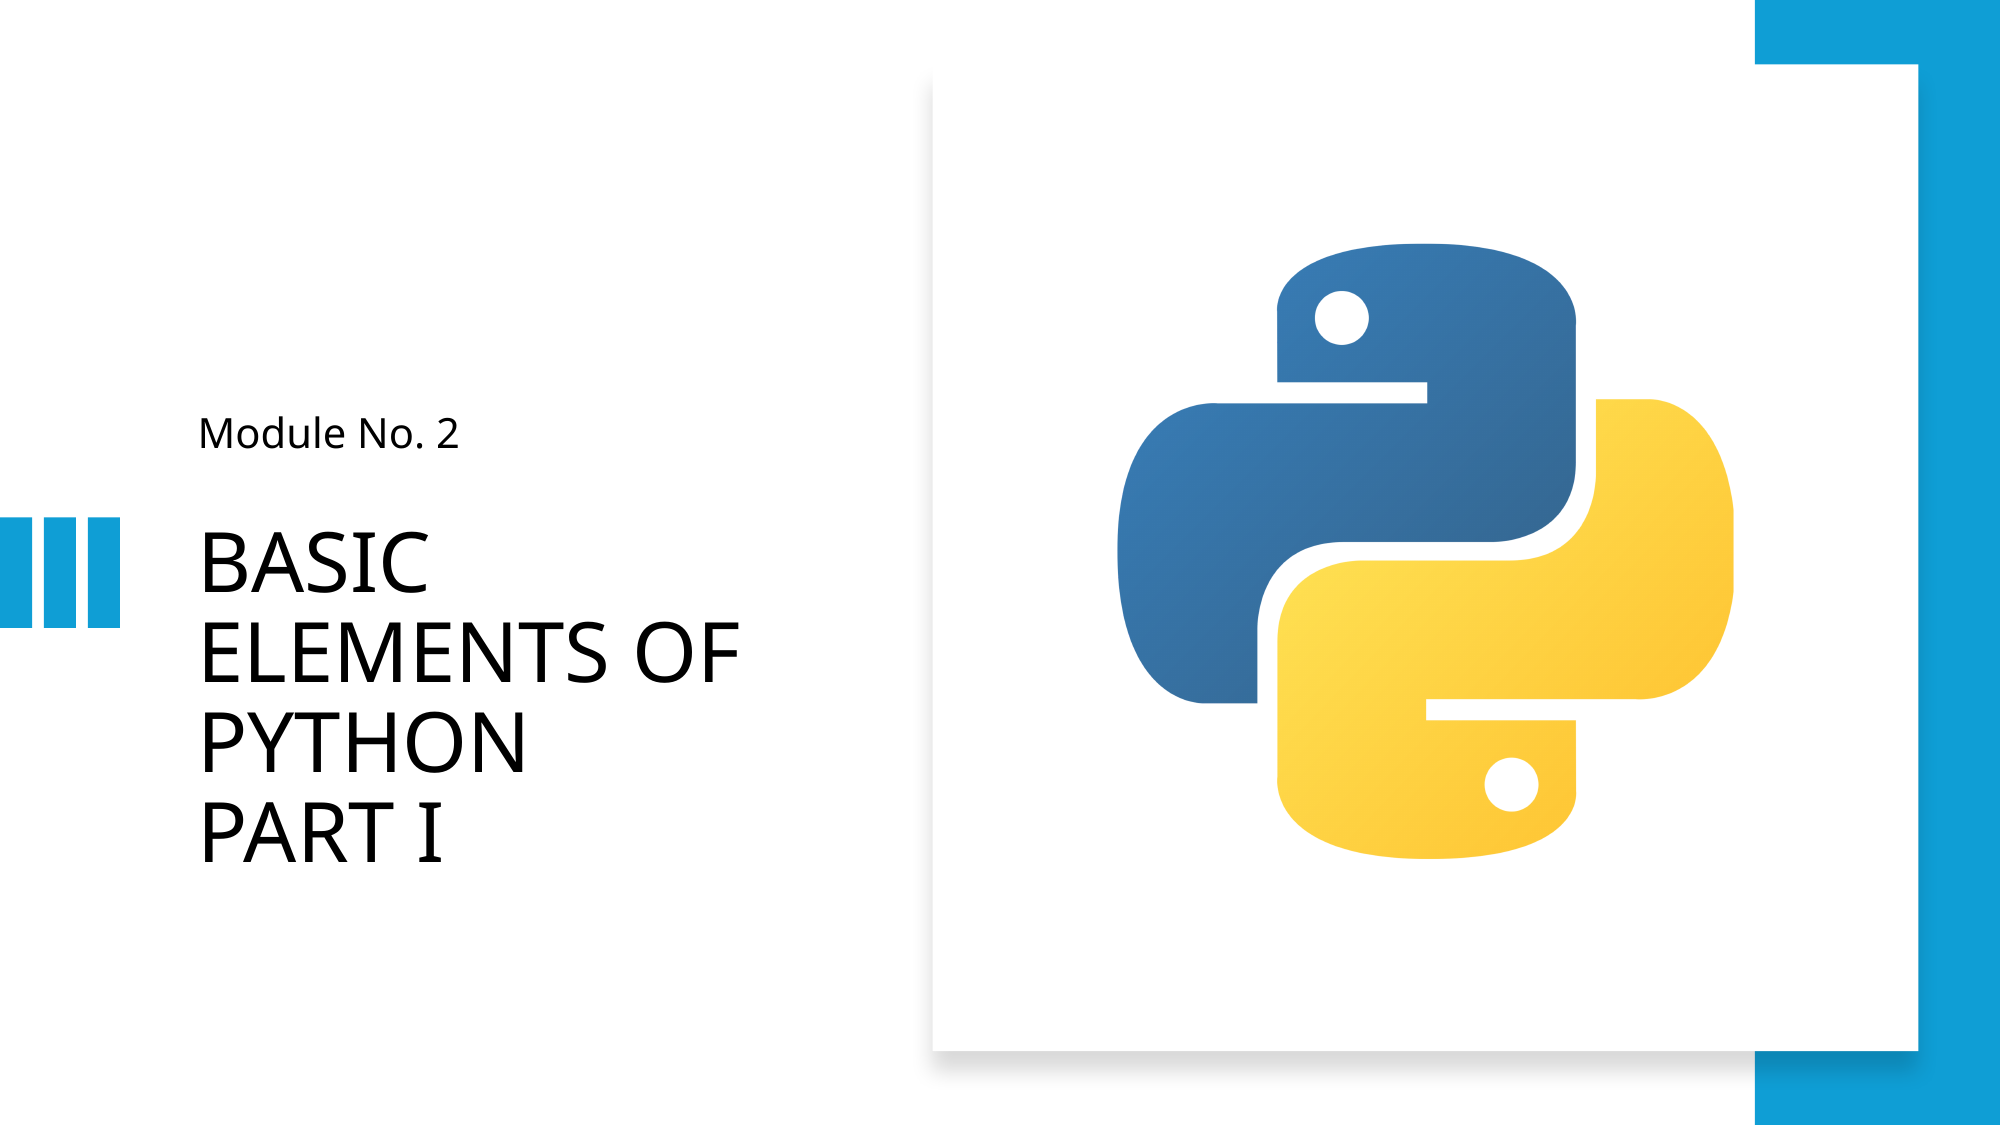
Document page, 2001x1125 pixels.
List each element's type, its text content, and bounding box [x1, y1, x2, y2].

title BASIC ELEMENTS OF PYTHON PART I [182, 513, 845, 906]
text_box [1753, 0, 2000, 1125]
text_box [0, 516, 121, 629]
text_box [931, 63, 1920, 1053]
picture [970, 108, 1881, 1007]
text_box [0, 0, 1753, 1125]
subtitle Module No. 2 [182, 184, 845, 465]
